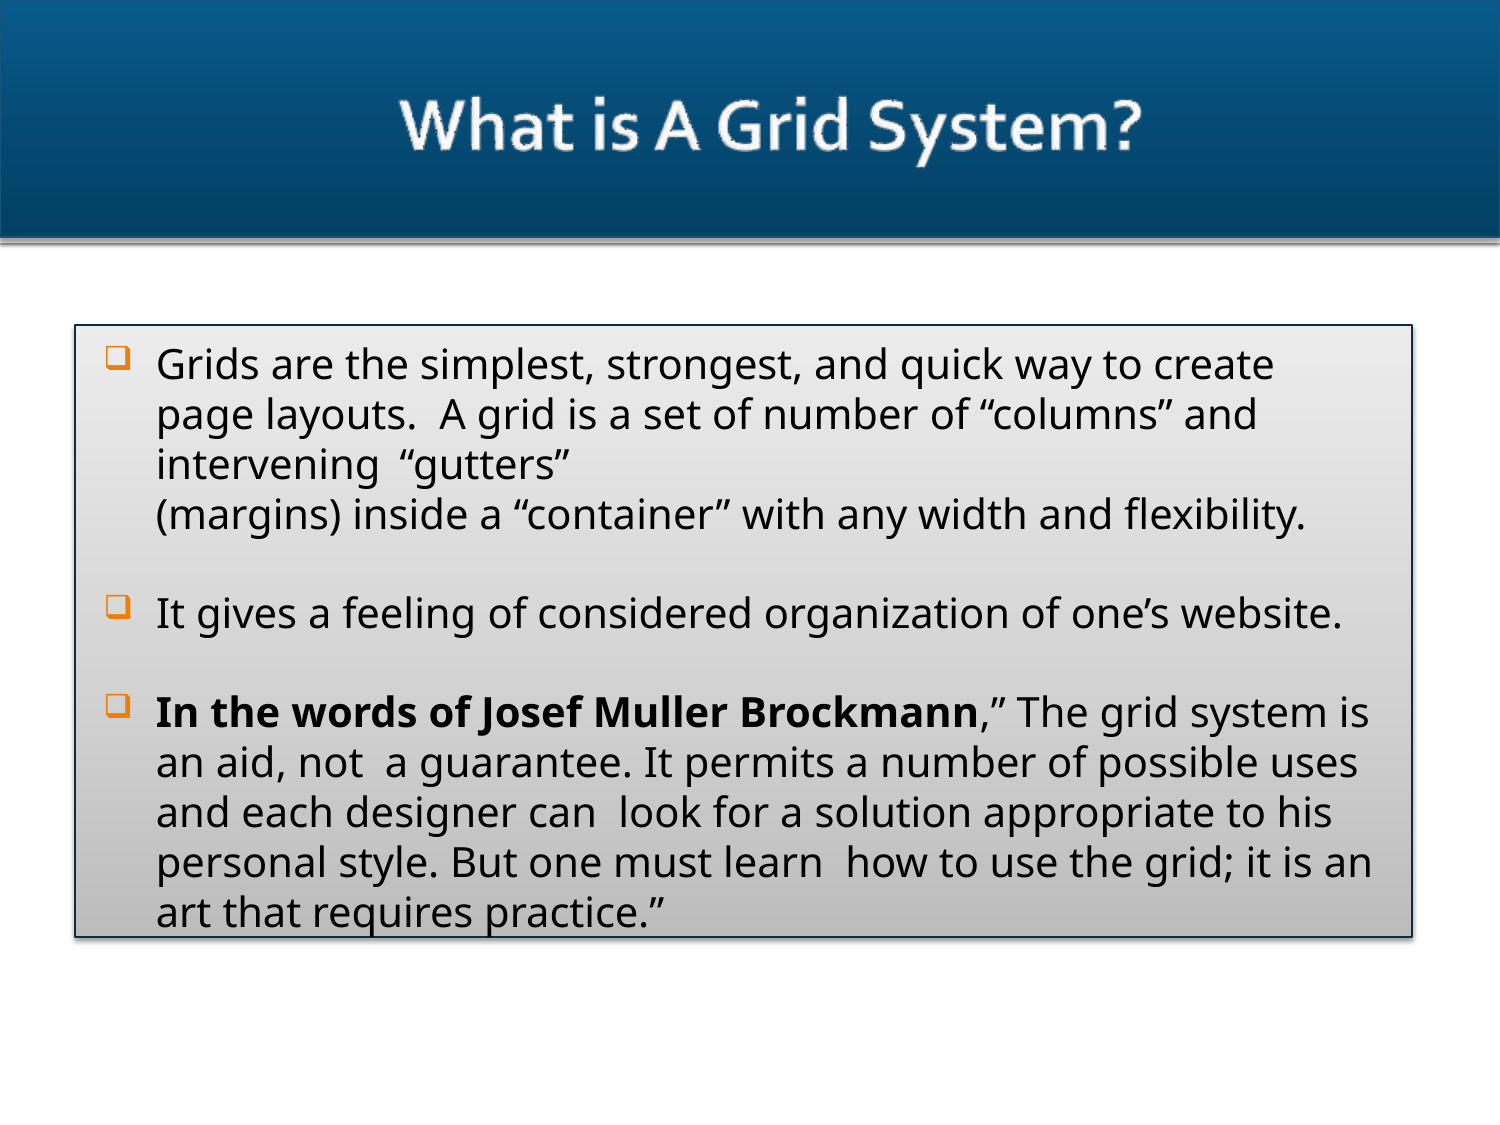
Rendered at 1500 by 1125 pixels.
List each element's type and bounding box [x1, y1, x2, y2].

picture [1, 1, 1499, 236]
text_box [67, 321, 1436, 950]
picture [0, 238, 1500, 251]
